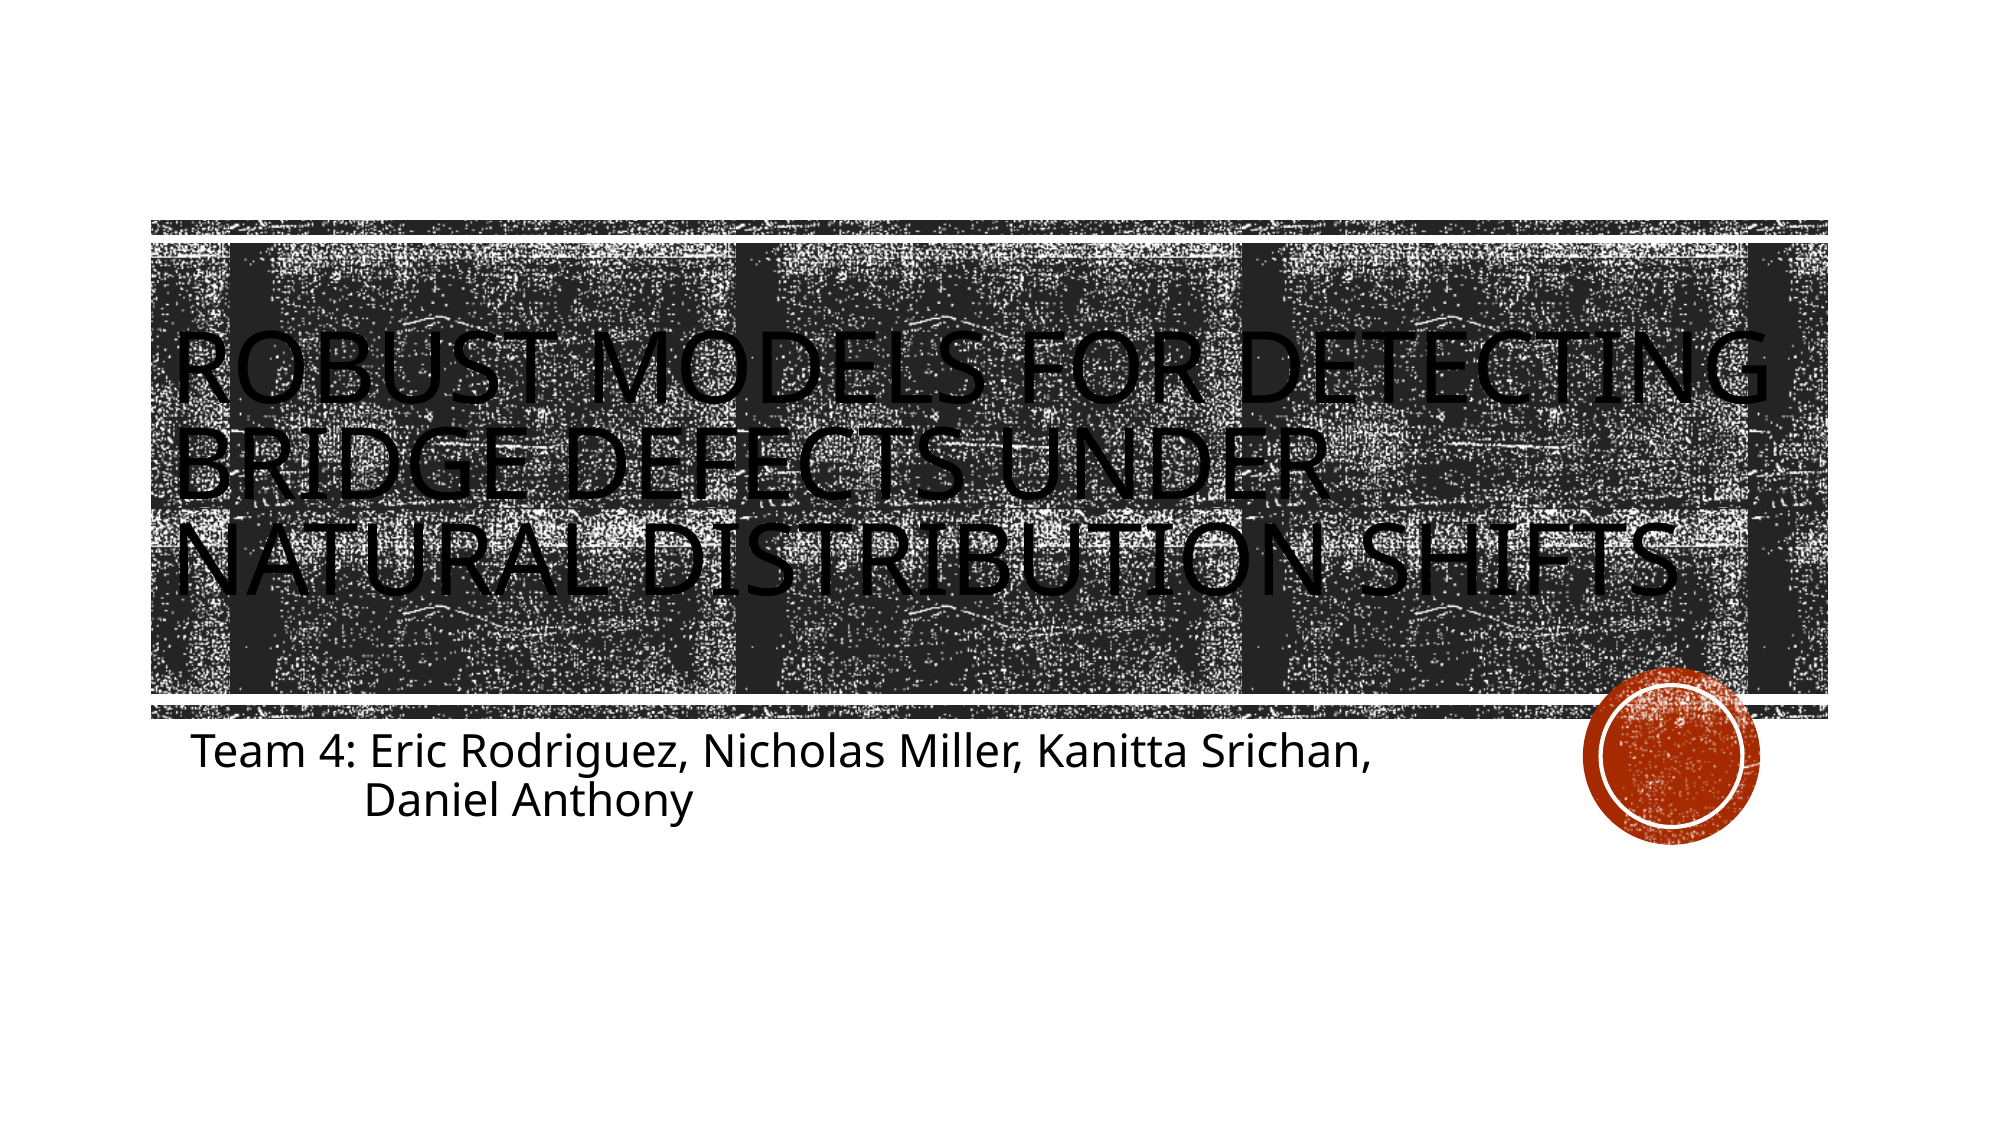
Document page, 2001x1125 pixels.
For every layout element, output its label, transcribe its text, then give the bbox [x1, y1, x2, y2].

subtitle Team 4: Eric Rodriguez, Nicholas Miller, Kanitta Srichan, Daniel Anthony [175, 720, 1470, 896]
title Robust models for detecting bridge defects under natural distribution shifts [155, 221, 1804, 720]
